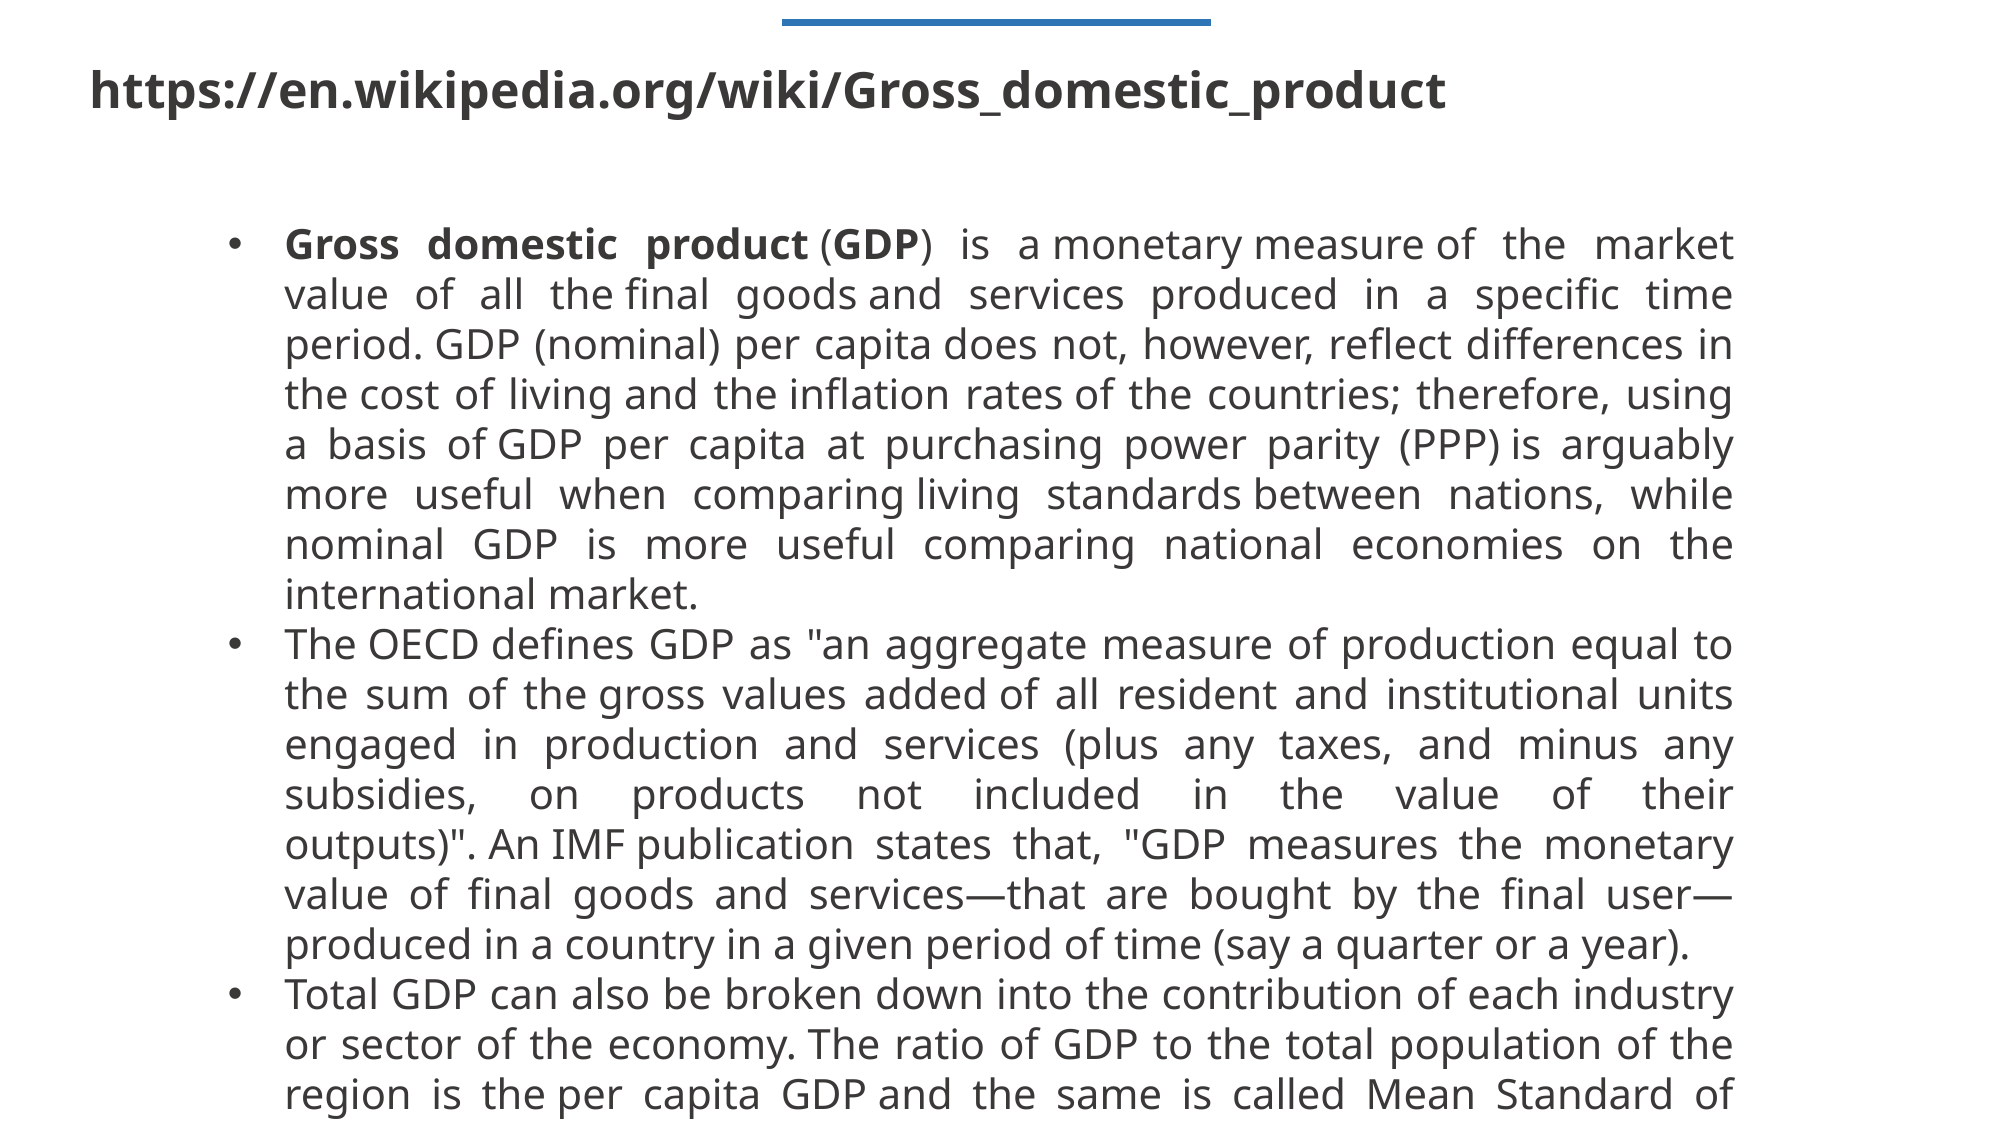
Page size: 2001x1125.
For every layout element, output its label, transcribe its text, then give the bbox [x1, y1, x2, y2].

text_box Gross domestic product (GDP) is a monetary measure of the market value of all the final goods and services produced in a specific time period. GDP (nominal) per capita does not, however, reflect differences in the cost of living and the inflation rates of the countries; therefore, using a basis of GDP per capita at purchasing power parity (PPP) is arguably more useful when comparing living standards between nations, while nominal GDP is more useful comparing national economies on the international market. The OECD defines GDP as "an aggregate measure of production equal to the sum of the gross values added of all resident and institutional units engaged in production and services (plus any taxes, and minus any subsidies, on products not included in the value of their outputs)". An IMF publication states that, "GDP measures the monetary value of final goods and services—that are bought by the final user—produced in a country in a given period of time (say a quarter or a year). Total GDP can also be broken down into the contribution of each industry or sector of the economy. The ratio of GDP to the total population of the region is the per capita GDP and the same is called Mean Standard of Living. [213, 210, 1750, 1125]
text_box https://en.wikipedia.org/wiki/Gross_domestic_product [74, 50, 1888, 126]
